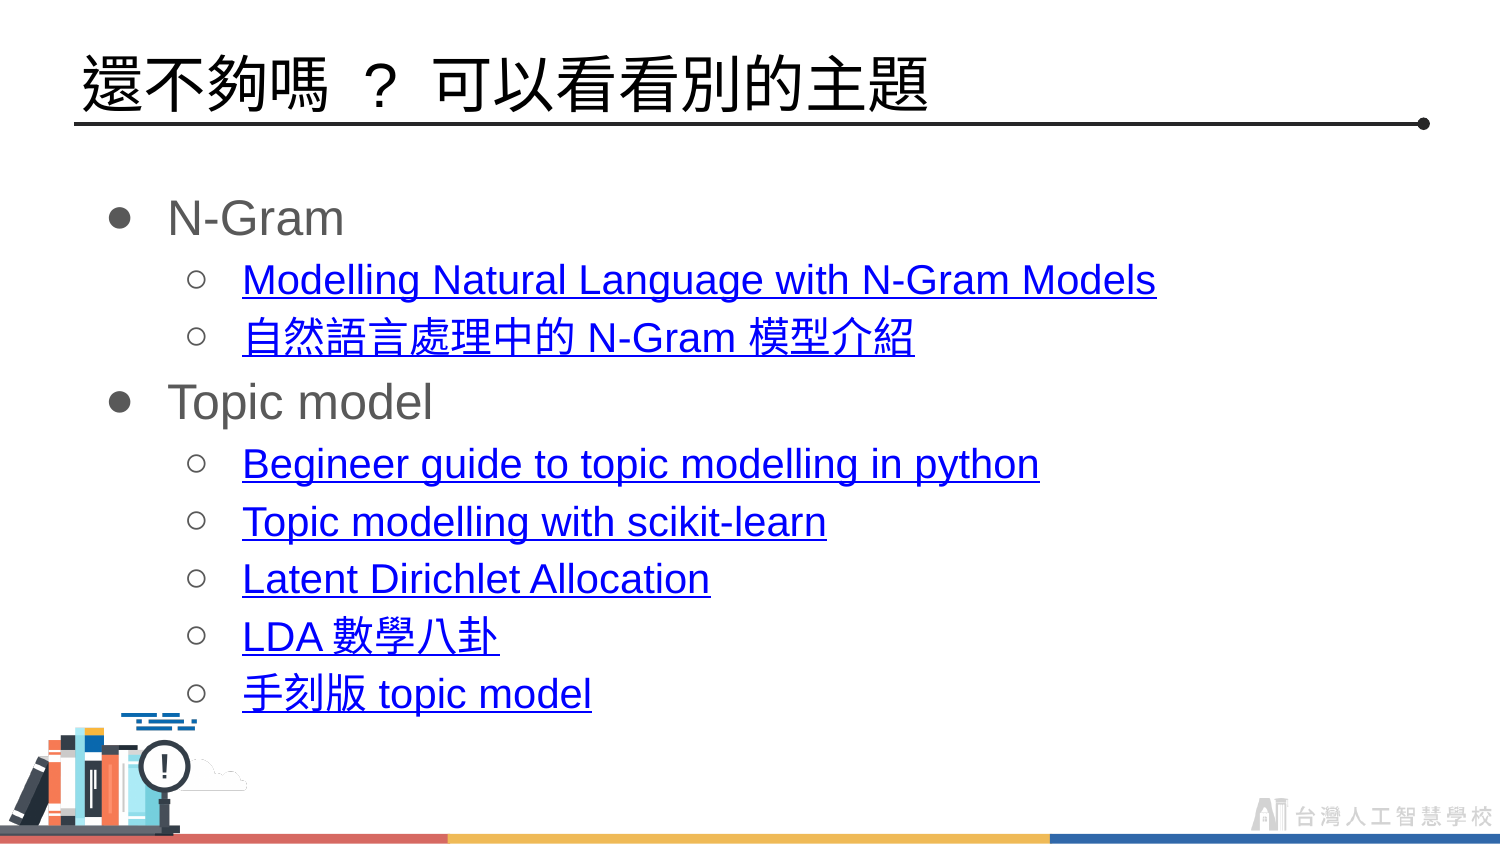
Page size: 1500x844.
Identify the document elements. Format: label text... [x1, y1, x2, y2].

title 還不夠嗎 ? 可以看看別的主題 [77, 35, 1038, 129]
text_box N-Gram Modelling Natural Language with N-Gram Models 自然語言處理中的 N-Gram 模型介紹 Topic model Begineer guide to topic modelling in python Topic modelling with scikit-learn Latent Dirichlet Allocation LDA 數學八卦 手刻版 topic model [77, 161, 1475, 797]
picture [0, 713, 247, 836]
